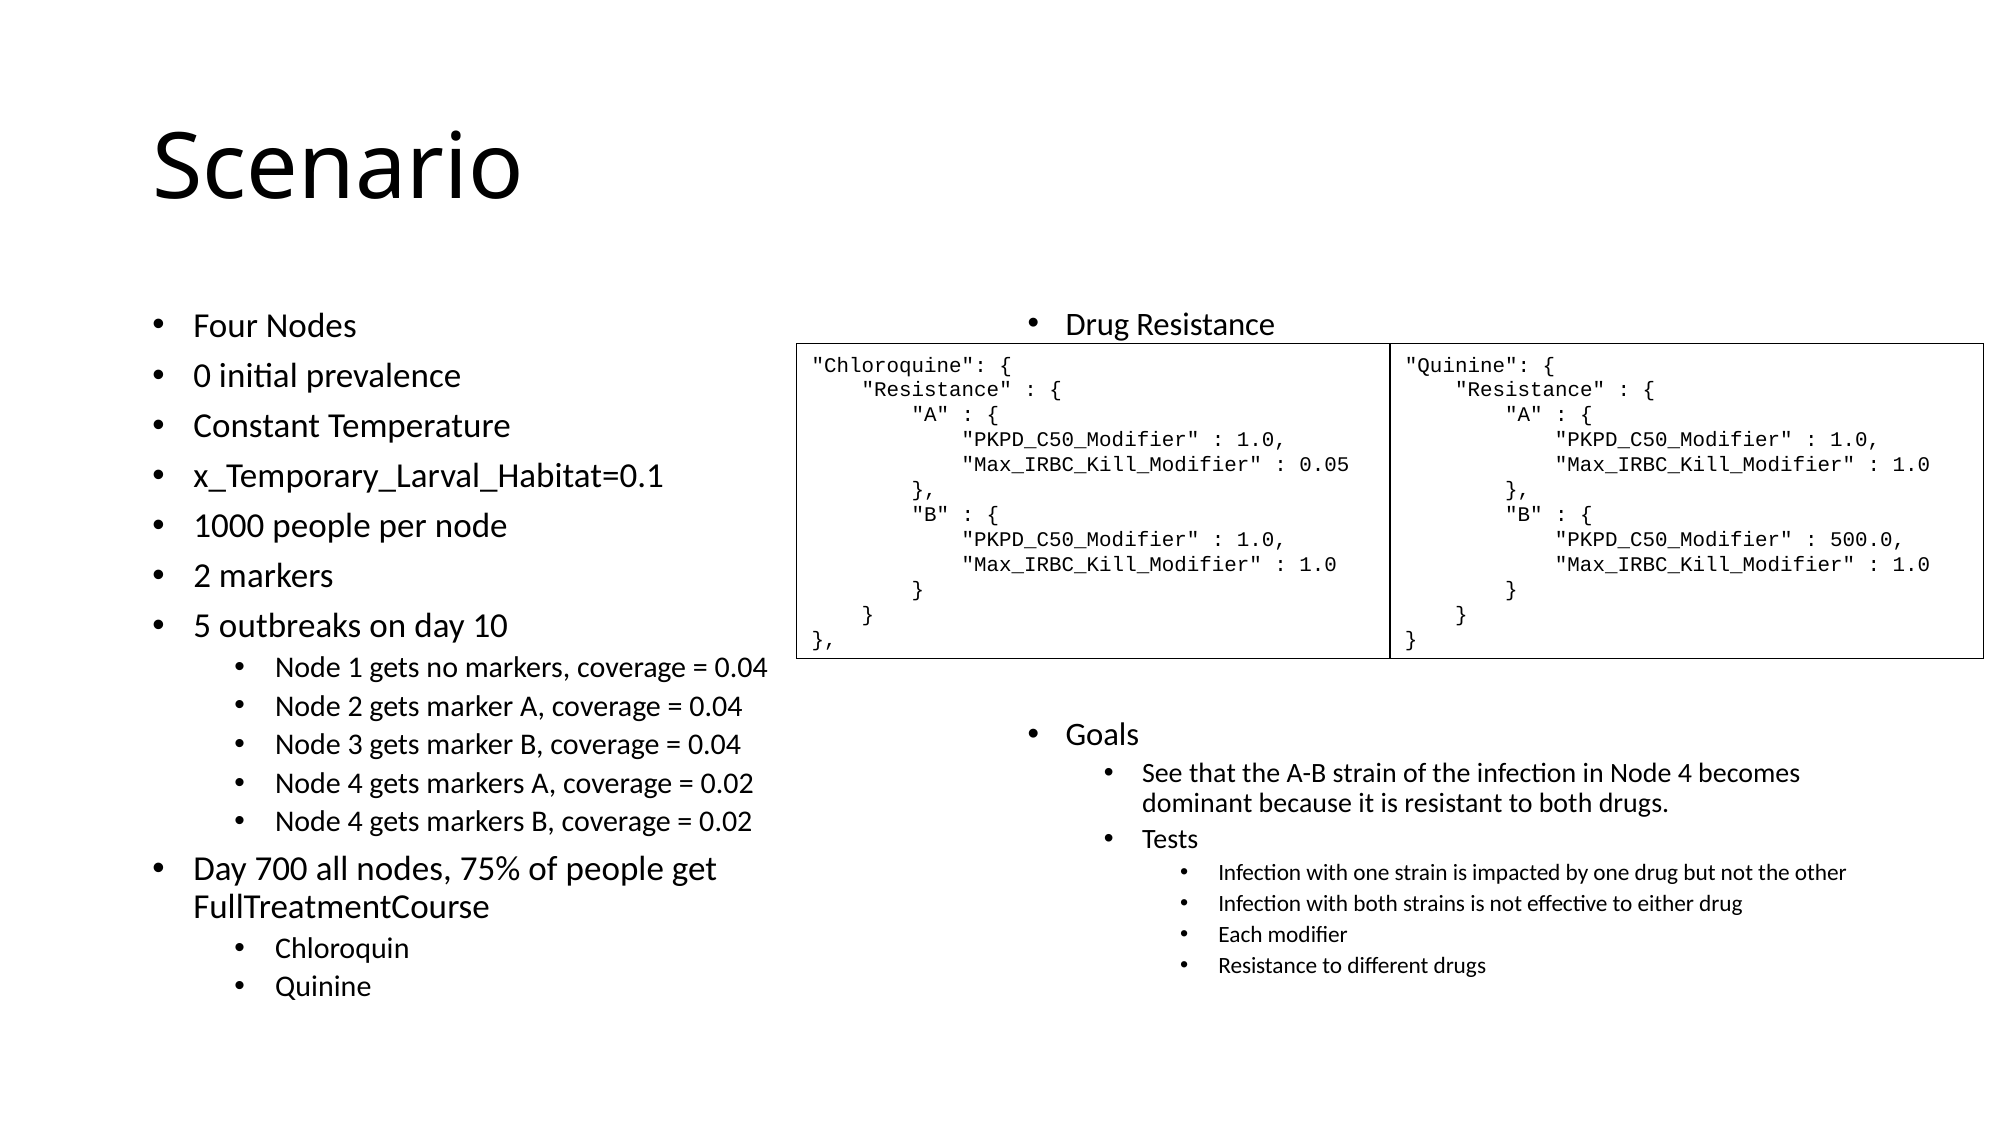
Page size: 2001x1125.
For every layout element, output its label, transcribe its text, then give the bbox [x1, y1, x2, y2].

text_box "Chloroquine": { "Resistance" : { "A" : { "PKPD_C50_Modifier" : 1.0, "Max_IRBC_Kill_Modifier" : 0.05 }, "B" : { "PKPD_C50_Modifier" : 1.0, "Max_IRBC_Kill_Modifier" : 1.0 } } }, [796, 343, 1390, 659]
title Scenario [137, 59, 1863, 278]
text_box "Quinine": { "Resistance" : { "A" : { "PKPD_C50_Modifier" : 1.0, "Max_IRBC_Kill_Modifier" : 1.0 }, "B" : { "PKPD_C50_Modifier" : 500.0, "Max_IRBC_Kill_Modifier" : 1.0 } } } [1390, 343, 1984, 659]
list Four Nodes 0 initial prevalence Constant Temperature x_Temporary_Larval_Habitat=0.1 1000 people per node 2 markers 5 outbreaks on day 10 Node 1 gets no markers, coverage = 0.04 Node 2 gets marker A, coverage = 0.04 Node 3 gets marker B, coverage = 0.04 Node 4 gets markers A, coverage = 0.02 Node 4 gets markers B, coverage = 0.02 Day 700 all nodes, 75% of people get FullTreatmentCourse Chloroquin Quinine [137, 299, 1012, 1014]
list Drug Resistance Goals See that the A-B strain of the infection in Node 4 becomes dominant because it is resistant to both drugs. Tests Infection with one strain is impacted by one drug but not the other Infection with both strains is not effective to either drug Each modifier Resistance to different drugs [1012, 299, 1863, 343]
list Drug Resistance Goals See that the A-B strain of the infection in Node 4 becomes dominant because it is resistant to both drugs. Tests Infection with one strain is impacted by one drug but not the other Infection with both strains is not effective to either drug Each modifier Resistance to different drugs [1012, 659, 1863, 1014]
